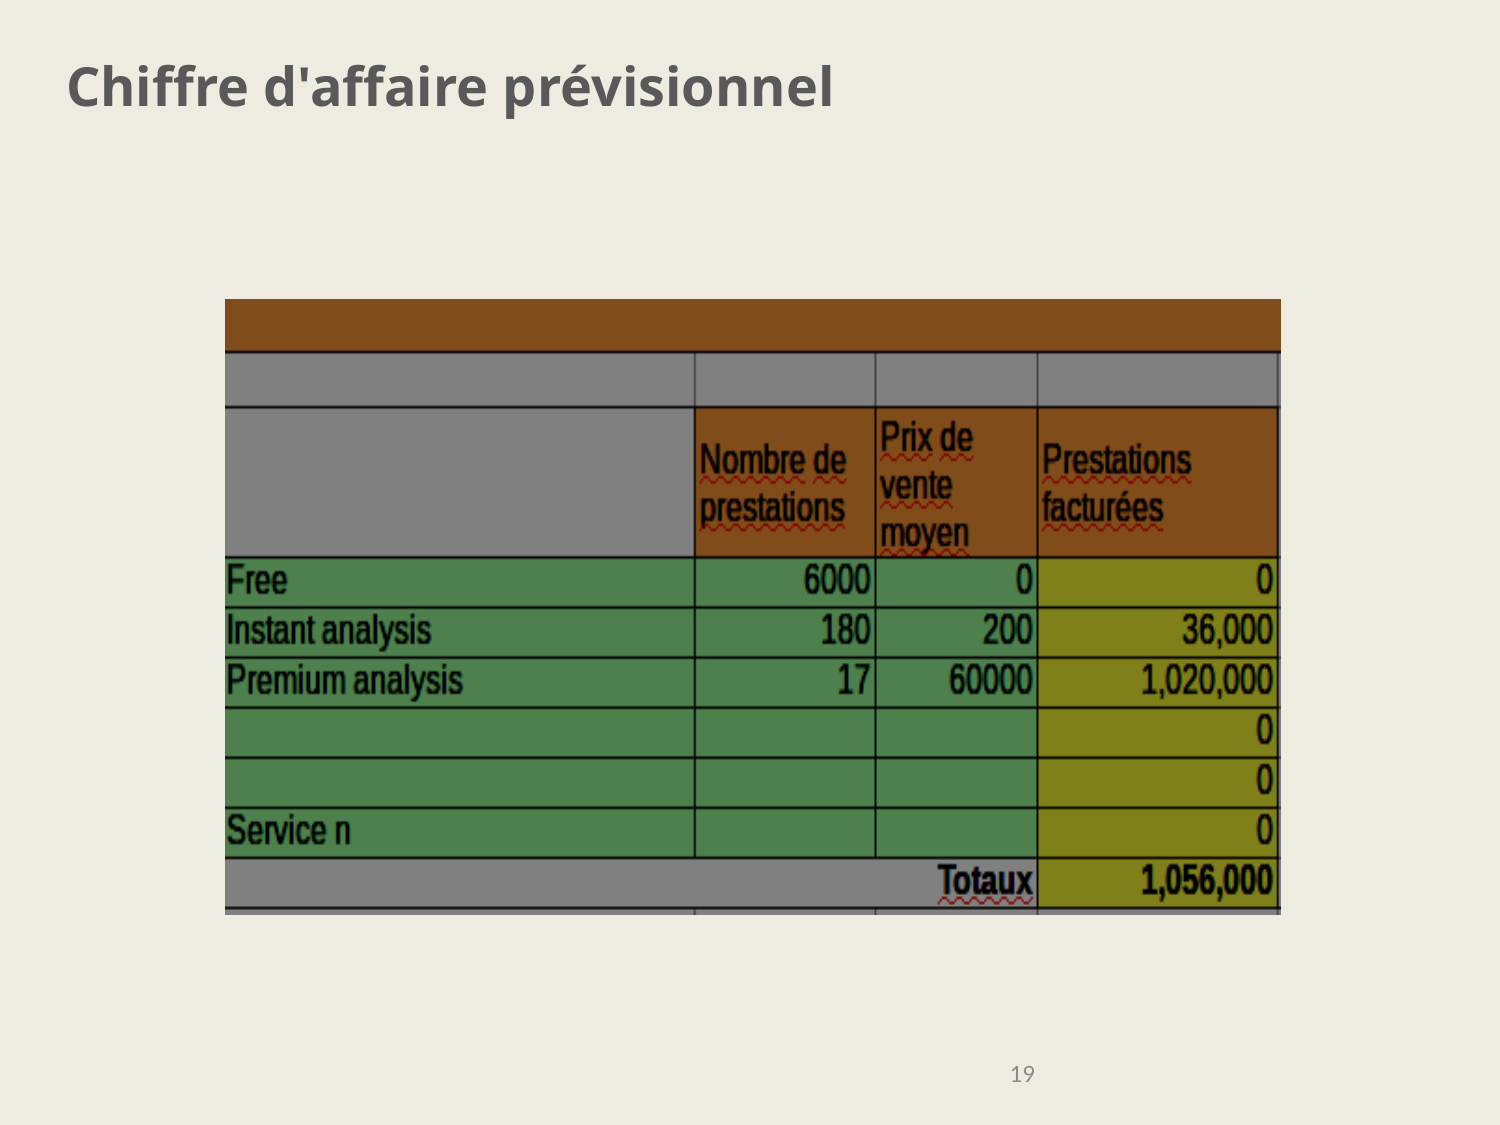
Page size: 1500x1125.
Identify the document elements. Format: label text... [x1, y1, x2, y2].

list Chiffre d'affaire prévisionnel [51, 45, 1125, 125]
picture [224, 299, 1281, 916]
slide_number 19 [699, 1042, 1050, 1103]
